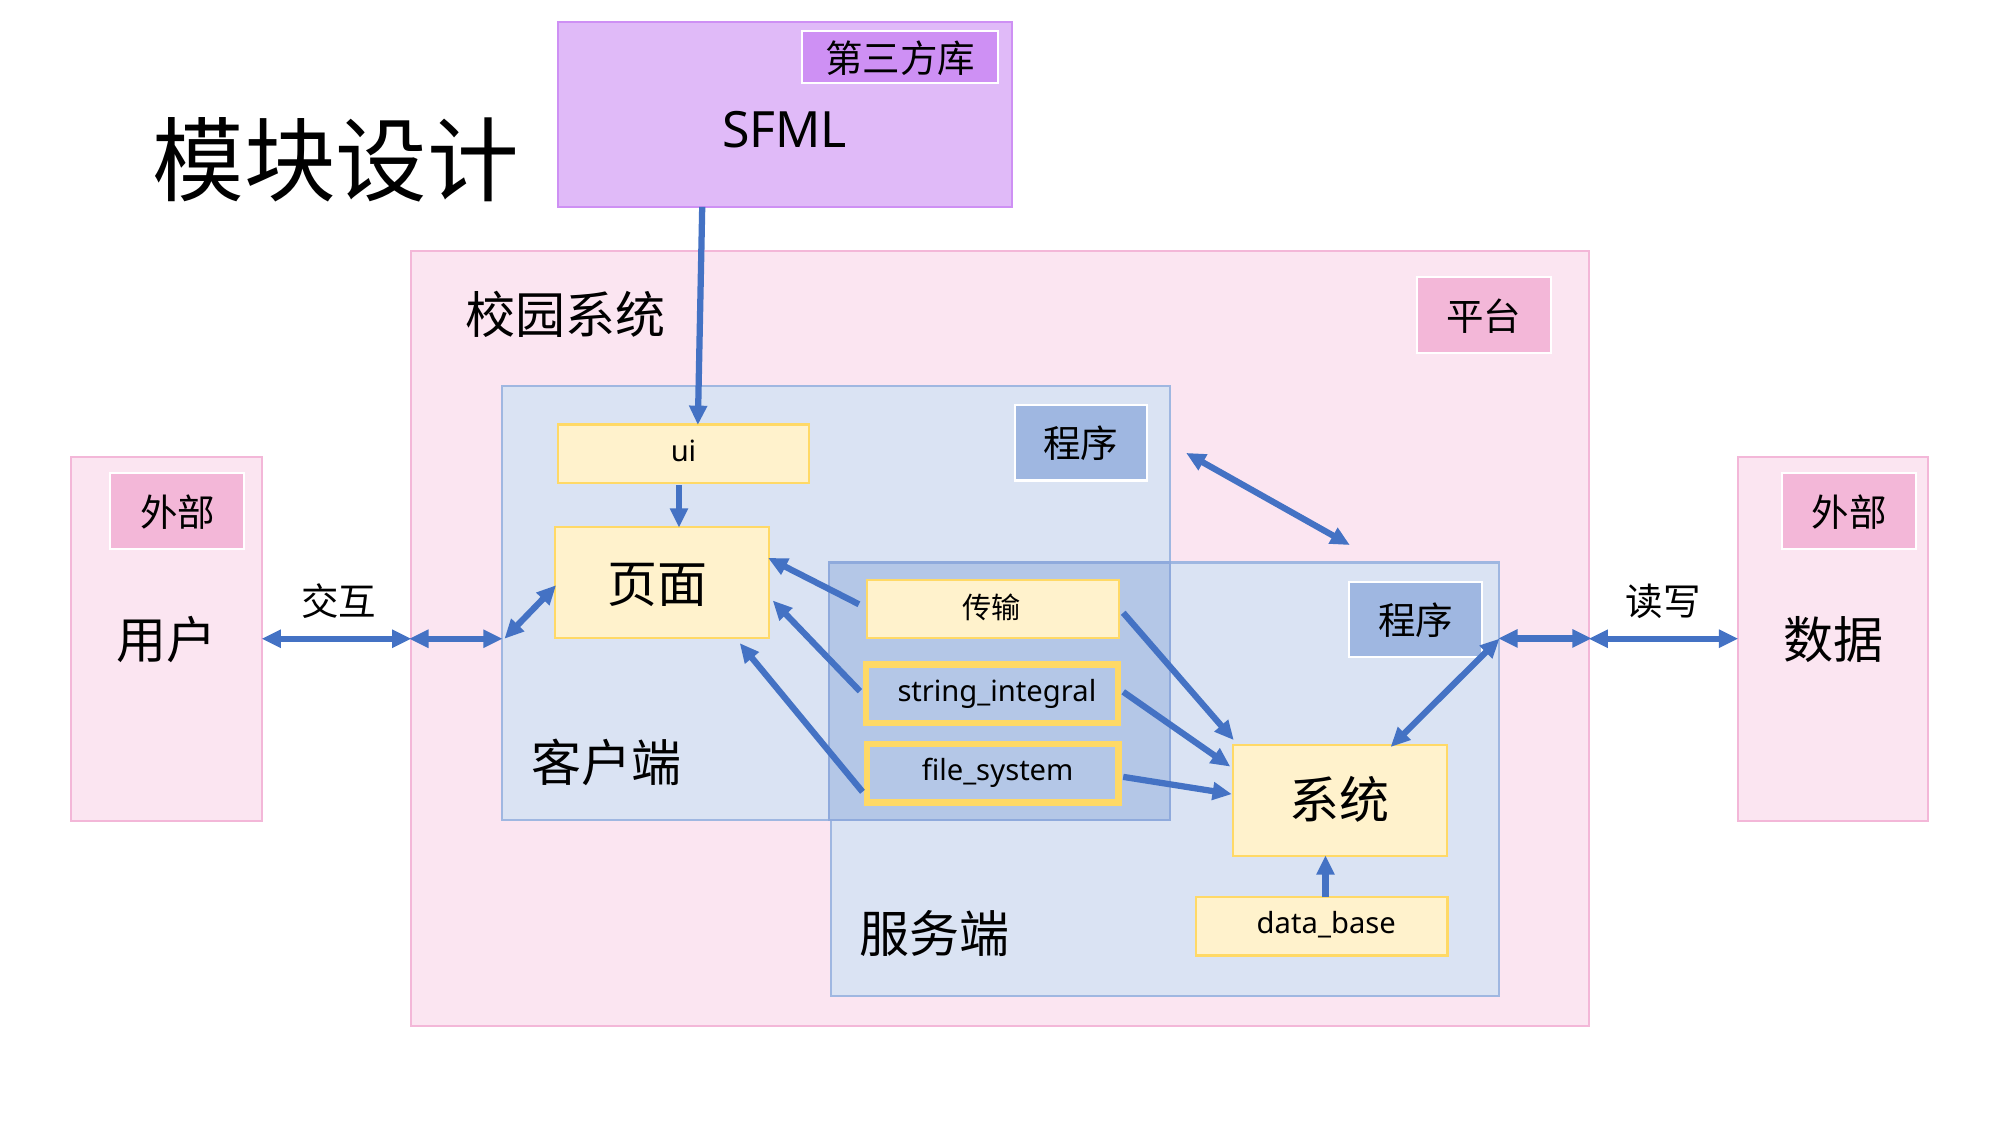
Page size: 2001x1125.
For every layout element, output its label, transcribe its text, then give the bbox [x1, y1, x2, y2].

text_box 服务端 [844, 895, 1025, 971]
text_box [1737, 456, 1929, 822]
text_box 数据 [1768, 600, 1898, 676]
text_box [830, 747, 1500, 997]
text_box [828, 561, 1171, 821]
title 模块设计 [705, 56, 1863, 274]
text_box 校园系统 [450, 276, 680, 352]
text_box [1123, 612, 1234, 740]
text_box file_system [907, 744, 1089, 794]
text_box 平台 [1416, 276, 1552, 354]
text_box [1195, 896, 1449, 957]
text_box SFML [707, 89, 863, 165]
text_box 系统 [1274, 761, 1405, 836]
text_box [554, 526, 770, 639]
text_box [866, 743, 1120, 803]
text_box [865, 663, 1119, 724]
text_box 程序 [1014, 404, 1148, 482]
text_box ui [656, 424, 712, 475]
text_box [773, 600, 860, 643]
text_box 用户 [101, 600, 232, 676]
title 模块设计 [137, 56, 697, 274]
text_box 传输 [947, 581, 1036, 632]
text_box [1391, 638, 1500, 747]
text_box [768, 558, 859, 605]
text_box 外部 [1781, 472, 1917, 550]
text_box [1123, 776, 1232, 795]
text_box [1186, 453, 1350, 545]
text_box 读写 [1610, 570, 1716, 631]
text_box [1171, 561, 1500, 776]
text_box [501, 385, 1171, 821]
text_box 程序 [1348, 581, 1483, 658]
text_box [1123, 691, 1230, 767]
text_box 客户端 [517, 724, 697, 799]
text_box [866, 579, 1120, 639]
text_box [1232, 744, 1448, 857]
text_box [504, 585, 556, 639]
text_box 页面 [592, 544, 723, 620]
text_box 外部 [109, 472, 245, 550]
text_box [410, 640, 1590, 1027]
text_box [410, 274, 697, 638]
text_box 交互 [286, 570, 392, 631]
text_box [740, 643, 863, 792]
text_box [70, 456, 263, 822]
text_box [557, 423, 810, 484]
text_box string_integral [882, 664, 1112, 743]
text_box [703, 274, 1590, 637]
text_box data_base [1241, 897, 1411, 947]
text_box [697, 206, 703, 425]
text_box [557, 21, 1013, 208]
text_box 第三方库 [801, 30, 999, 84]
